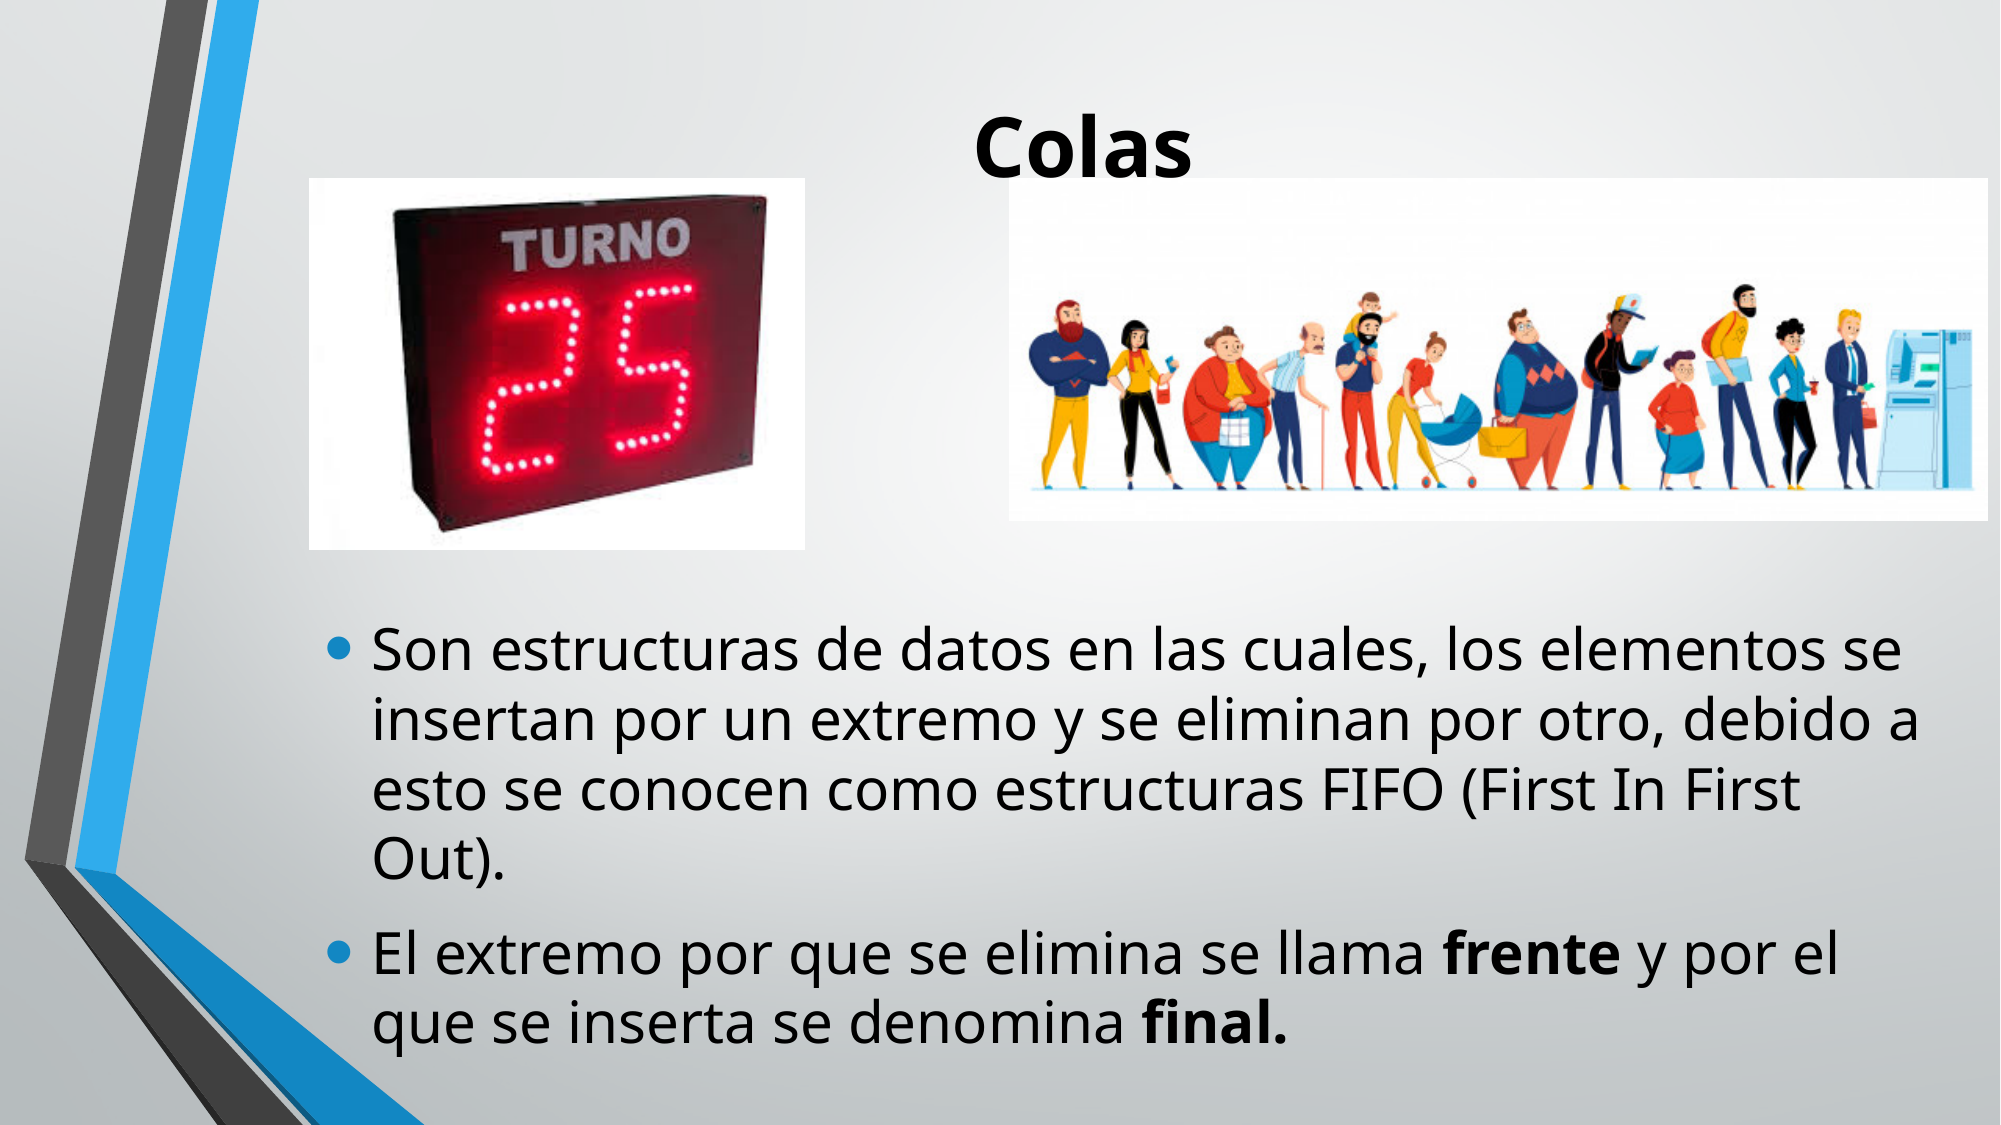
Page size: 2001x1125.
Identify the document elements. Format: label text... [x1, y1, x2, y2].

picture [1008, 178, 1988, 521]
picture [309, 178, 805, 550]
title Colas [261, 0, 1905, 288]
list Son estructuras de datos en las cuales, los elementos se insertan por un extremo y se eliminan por otro, debido a esto se conocen como estructuras FIFO (First In First Out). El extremo por que se elimina se llama frente y por el que se inserta se denomina final. [309, 549, 1954, 1119]
